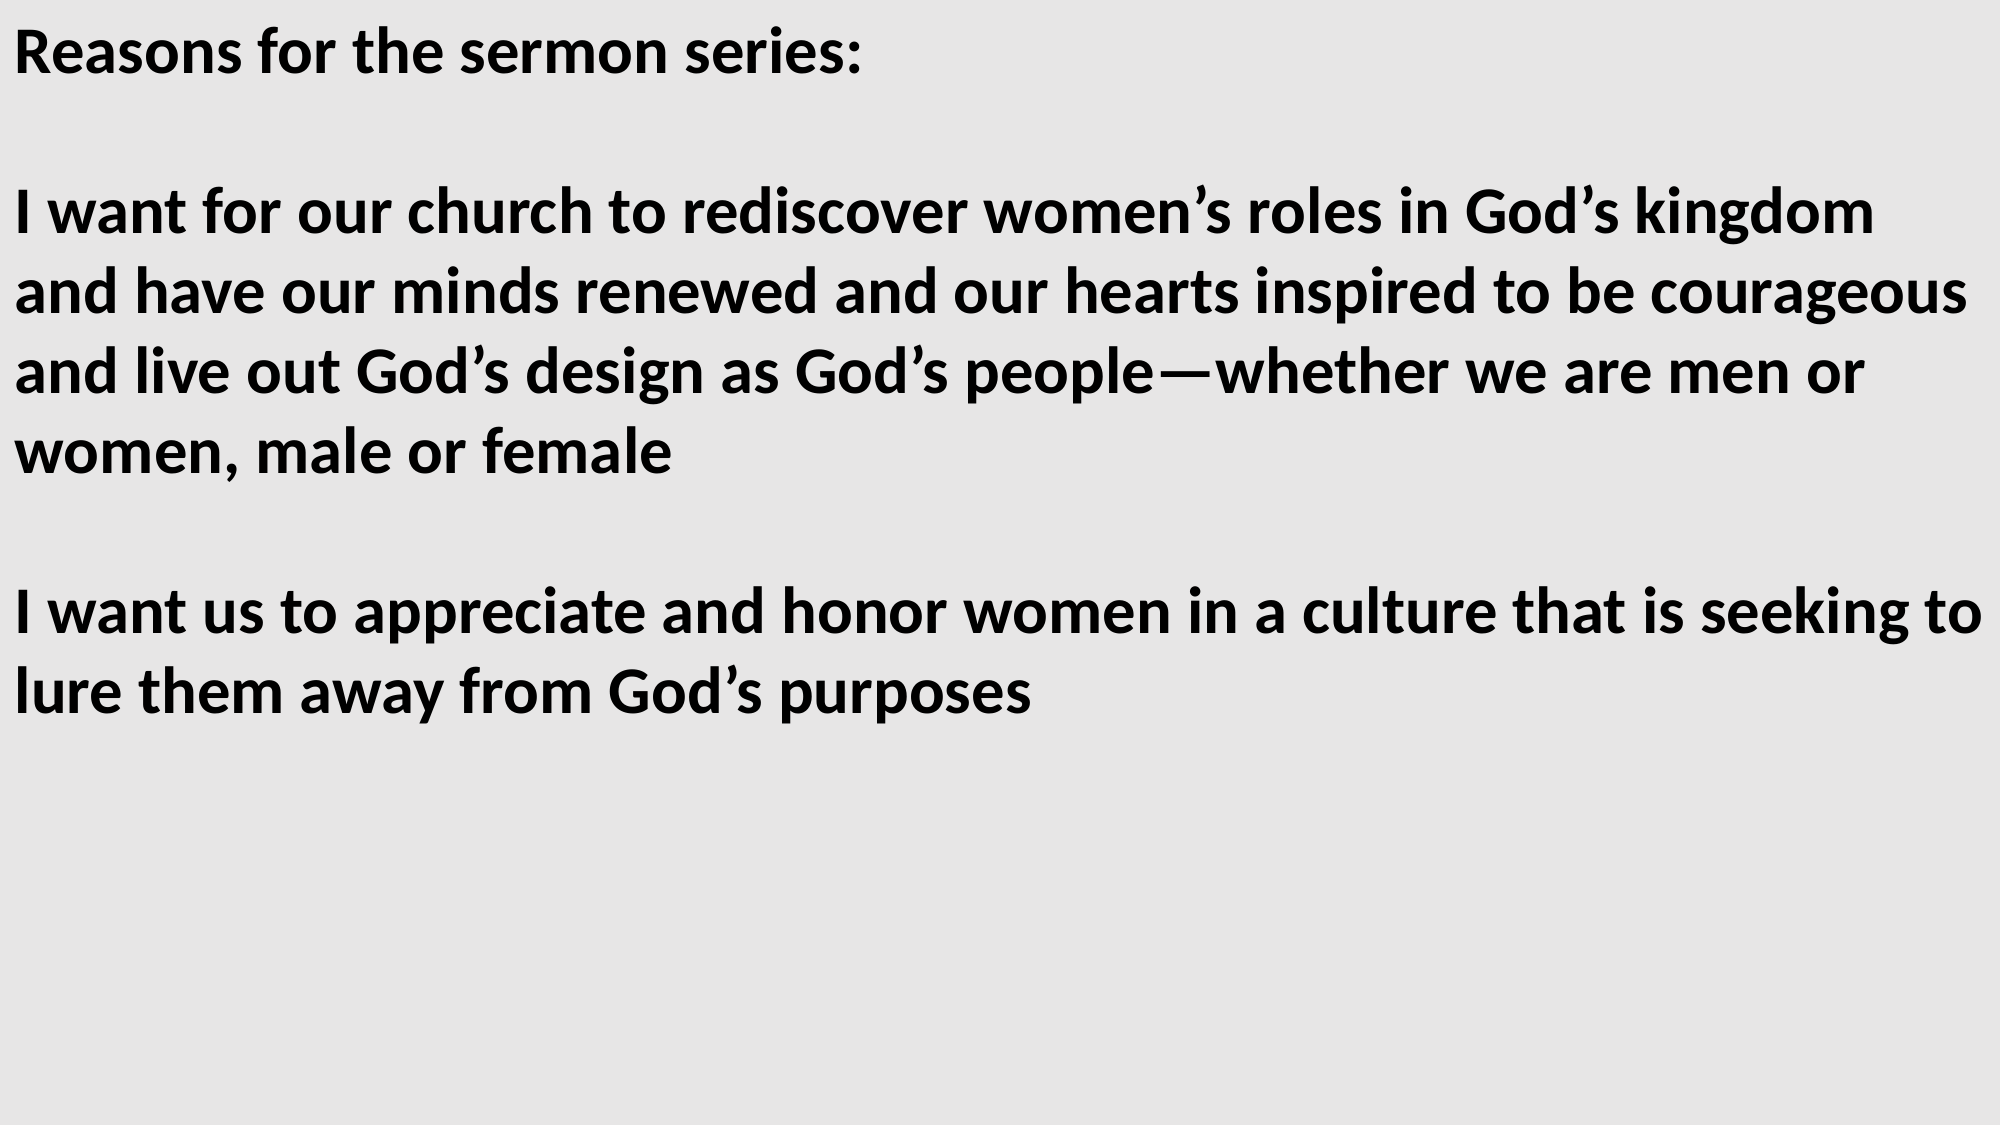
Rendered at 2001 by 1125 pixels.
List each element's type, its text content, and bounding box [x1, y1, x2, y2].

text_box Reasons for the sermon series: I want for our church to rediscover women’s roles in God’s kingdom and have our minds renewed and our hearts inspired to be courageous and live out God’s design as God’s people—whether we are men or women, male or female I want us to appreciate and honor women in a culture that is seeking to lure them away from God’s purposes [0, 0, 2000, 735]
